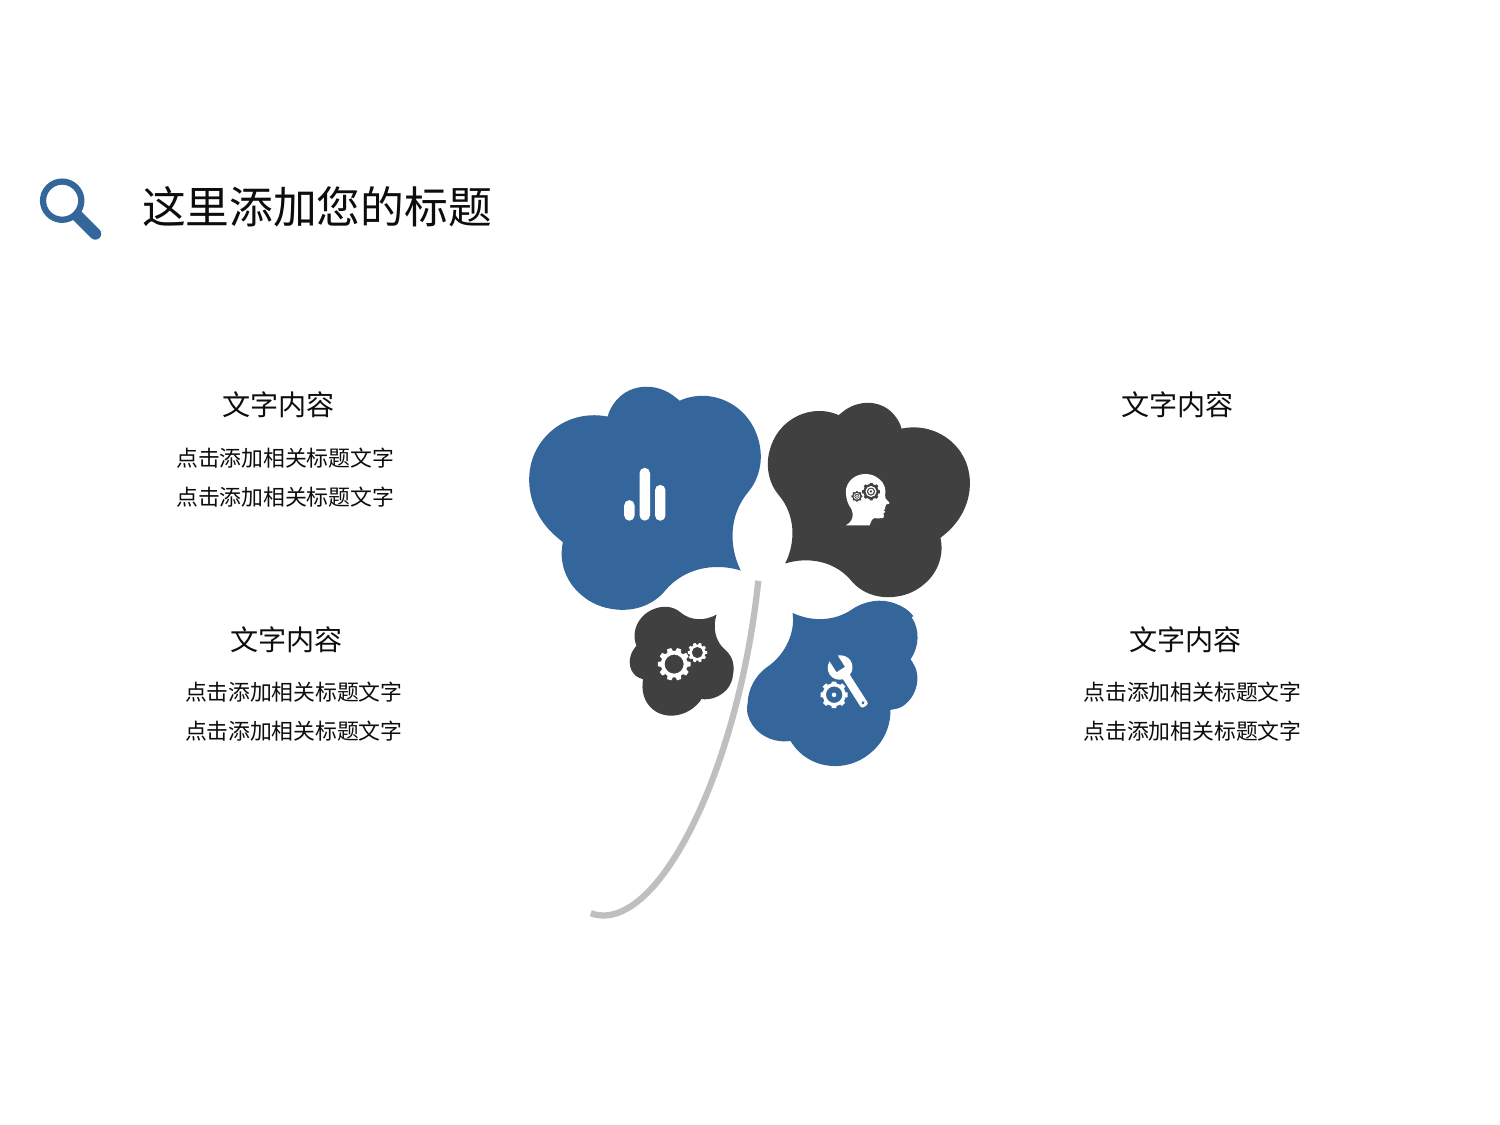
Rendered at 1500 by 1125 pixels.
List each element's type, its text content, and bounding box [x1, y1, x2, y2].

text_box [657, 642, 708, 681]
text_box [39, 178, 102, 240]
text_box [820, 654, 868, 709]
text_box [590, 580, 759, 917]
text_box [529, 386, 761, 610]
text_box 点击添加相关标题文字 点击添加相关标题文字 [173, 659, 443, 751]
text_box 点击添加相关标题文字 点击添加相关标题文字 [1071, 659, 1342, 751]
text_box 文字内容 [1117, 616, 1268, 659]
text_box 这里添加您的标题 [142, 180, 531, 233]
text_box [747, 600, 918, 767]
text_box 文字内容 [1109, 381, 1259, 428]
text_box 点击添加相关标题文字 点击添加相关标题文字 [164, 425, 435, 516]
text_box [845, 473, 892, 526]
text_box [767, 402, 970, 598]
text_box 文字内容 [210, 381, 361, 425]
text_box 文字内容 [219, 616, 369, 659]
text_box [629, 606, 678, 677]
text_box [624, 467, 666, 521]
